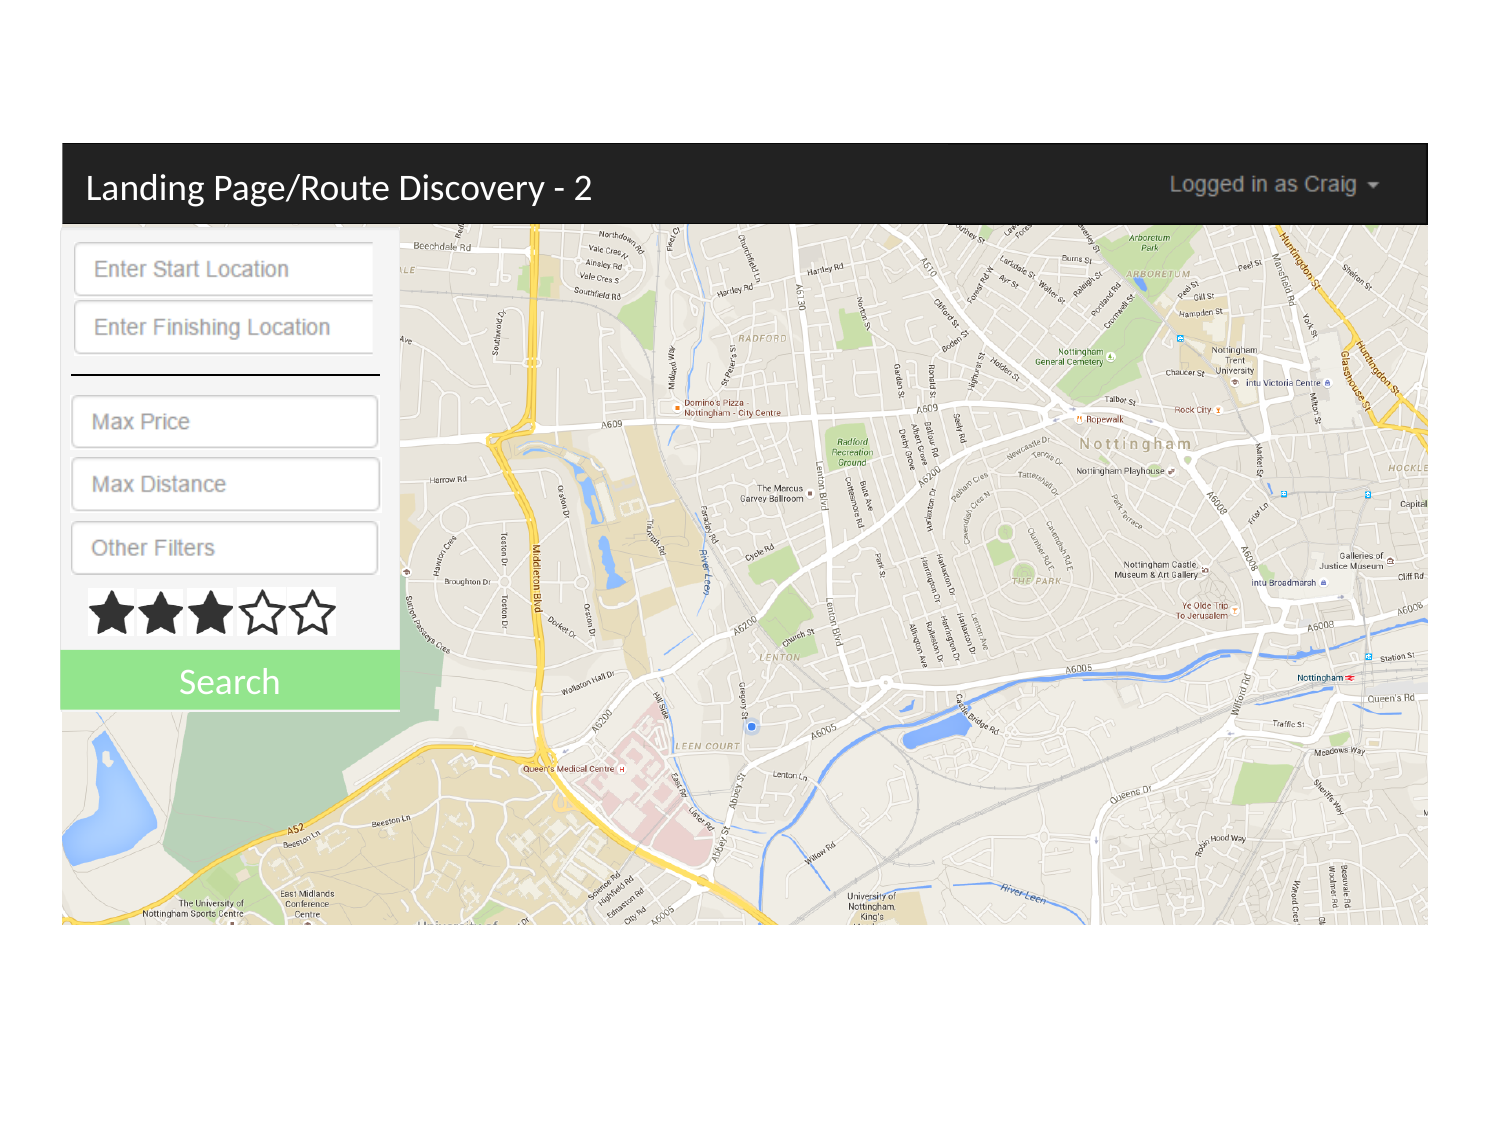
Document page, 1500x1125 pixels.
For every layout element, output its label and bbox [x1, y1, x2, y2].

picture [60, 143, 1429, 926]
